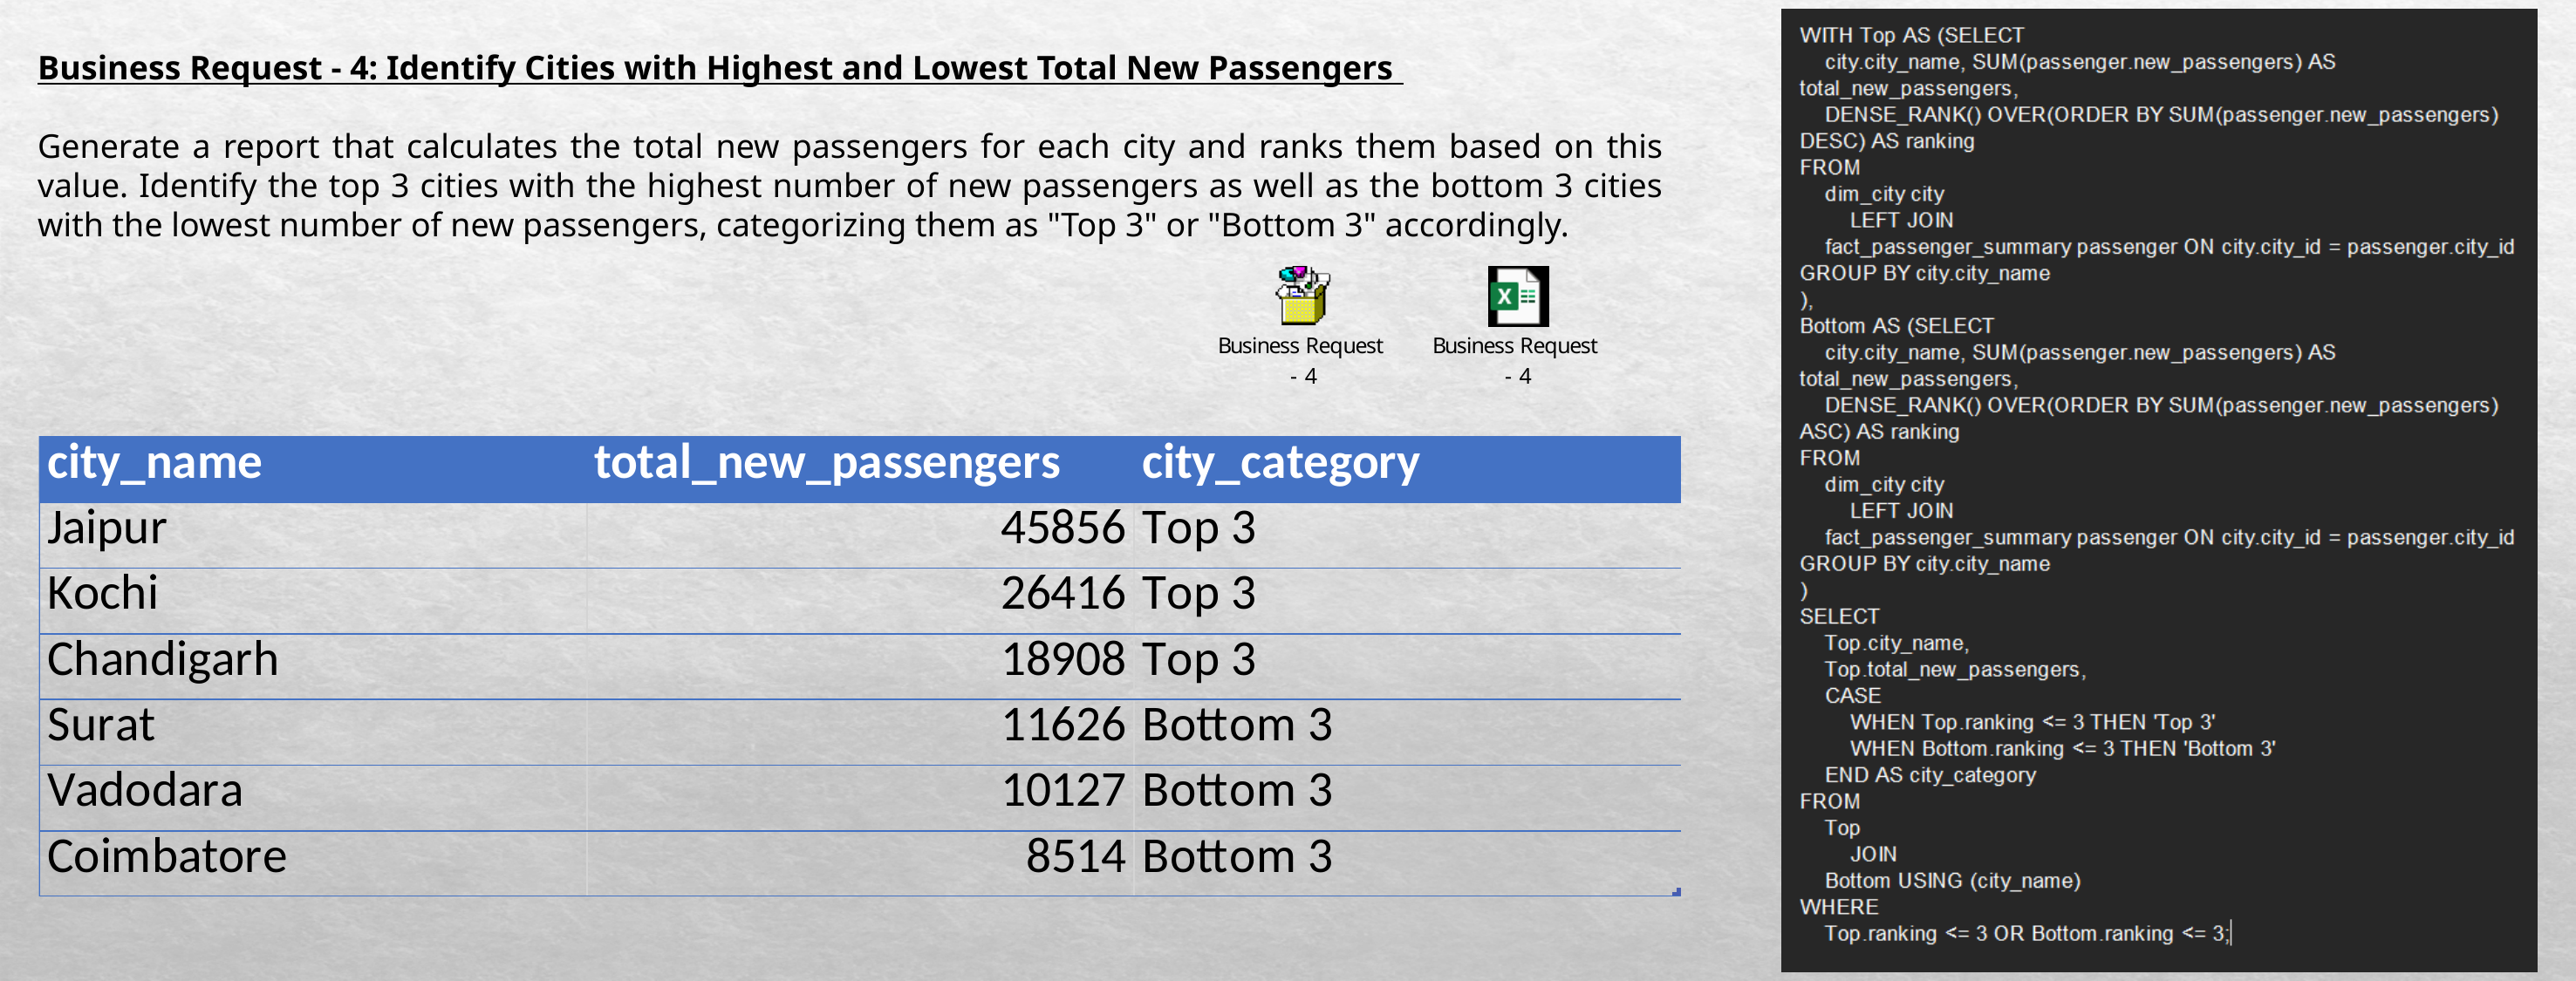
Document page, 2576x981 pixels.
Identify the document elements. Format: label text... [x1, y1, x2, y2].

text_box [1430, 266, 1606, 422]
picture [38, 435, 1683, 898]
text_box Business Request - 4: Identify Cities with Highest and Lowest Total New Passengers Generate a report that calculates the total new passengers for each city and ranks them based on this value. Identify the top 3 cities with the highest number of new passengers as well as the bottom 3 cities with the lowest number of new passengers, categorizing them as "Top 3" or "Bottom 3" accordingly. [24, 40, 1677, 250]
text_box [1215, 266, 1392, 422]
picture [1780, 9, 2538, 972]
